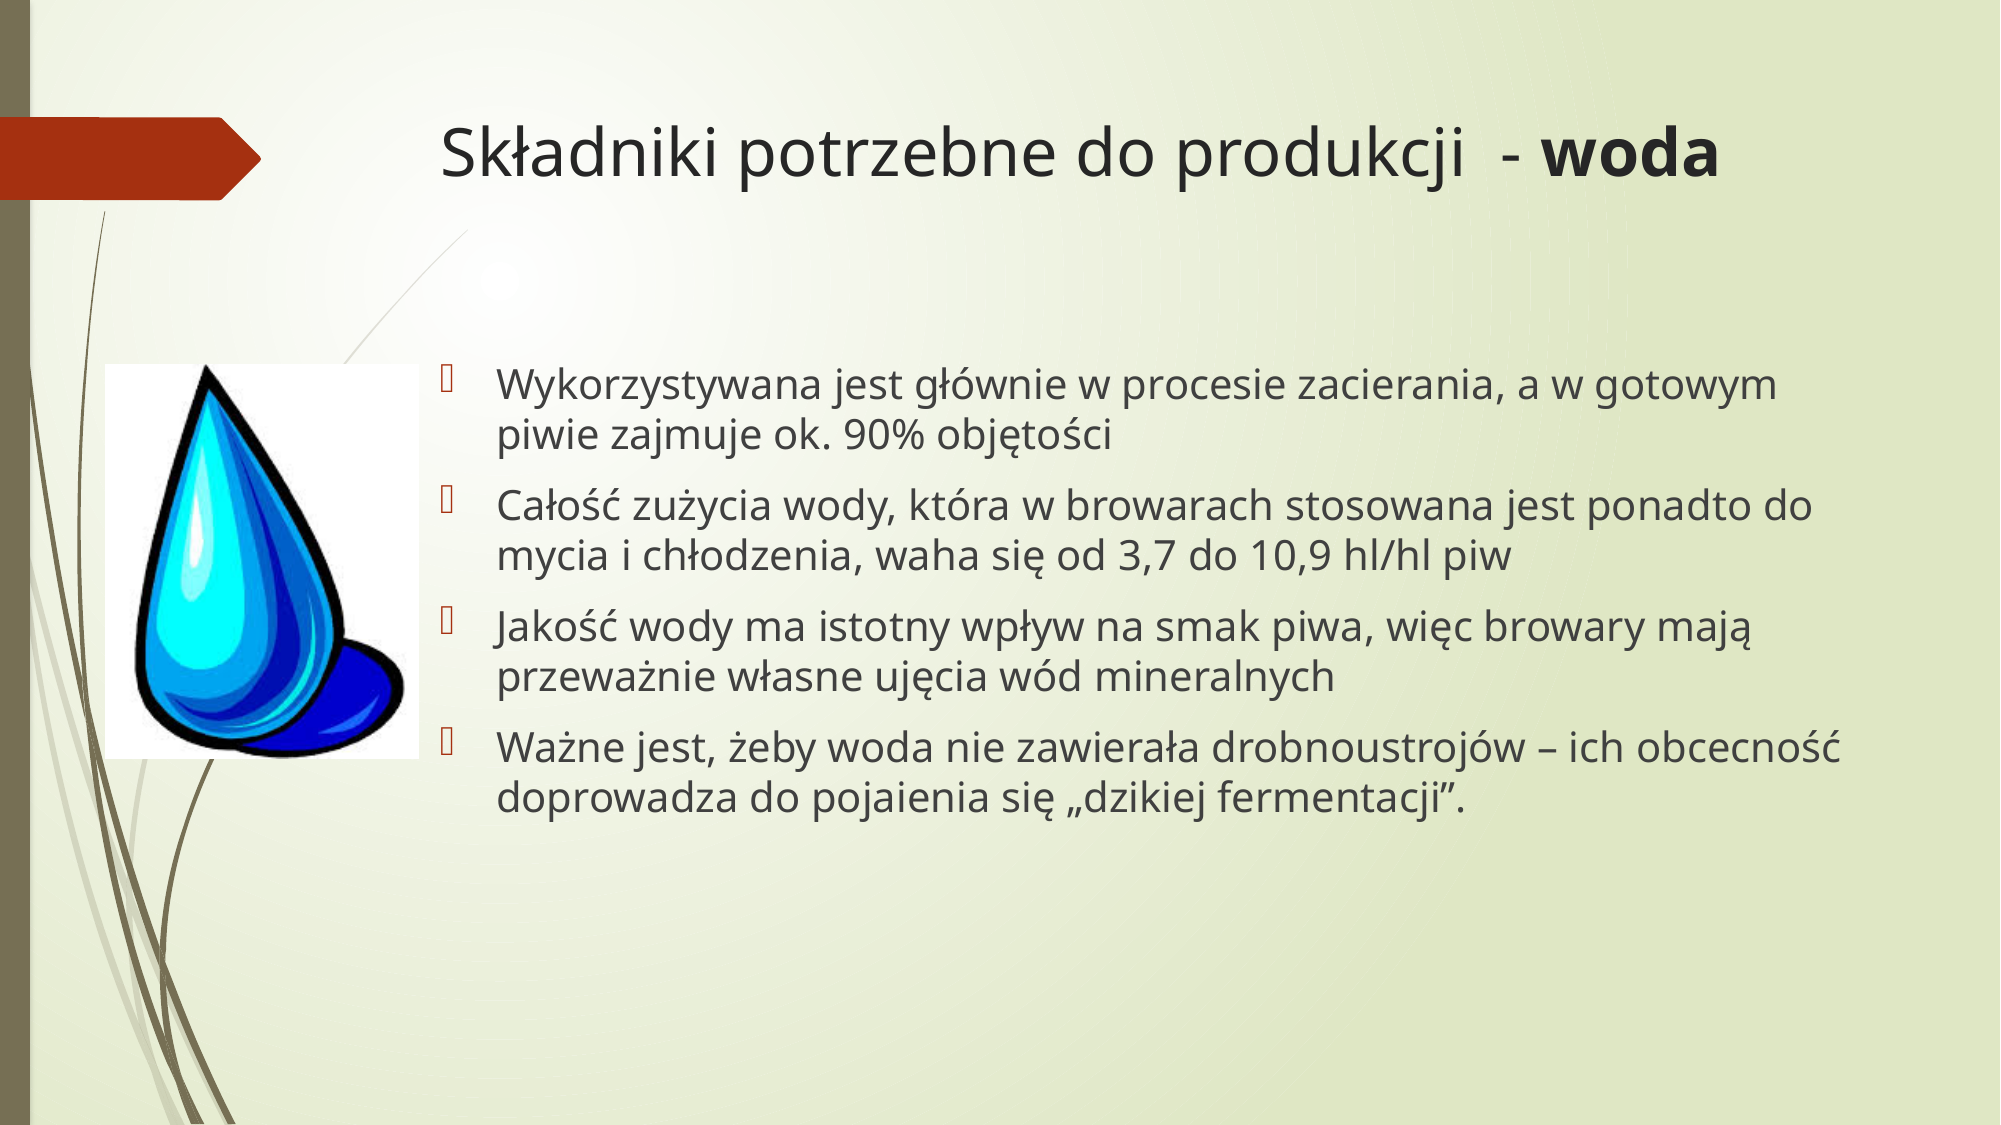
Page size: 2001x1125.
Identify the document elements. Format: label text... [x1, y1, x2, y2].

picture [105, 364, 419, 759]
list Wykorzystywana jest głównie w procesie zacierania, a w gotowym piwie zajmuje ok. 90% objętości Całość zużycia wody, która w browarach stosowana jest ponadto do mycia i chłodzenia, waha się od 3,7 do 10,9 hl/hl piw Jakość wody ma istotny wpływ na smak piwa, więc browary mają przeważnie własne ujęcia wód mineralnych Ważne jest, żeby woda nie zawierała drobnoustrojów – ich obcecność doprowadza do pojaienia się „dzikiej fermentacji”. [424, 350, 1888, 970]
title Składniki potrzebne do produkcji - woda [425, 102, 1888, 313]
